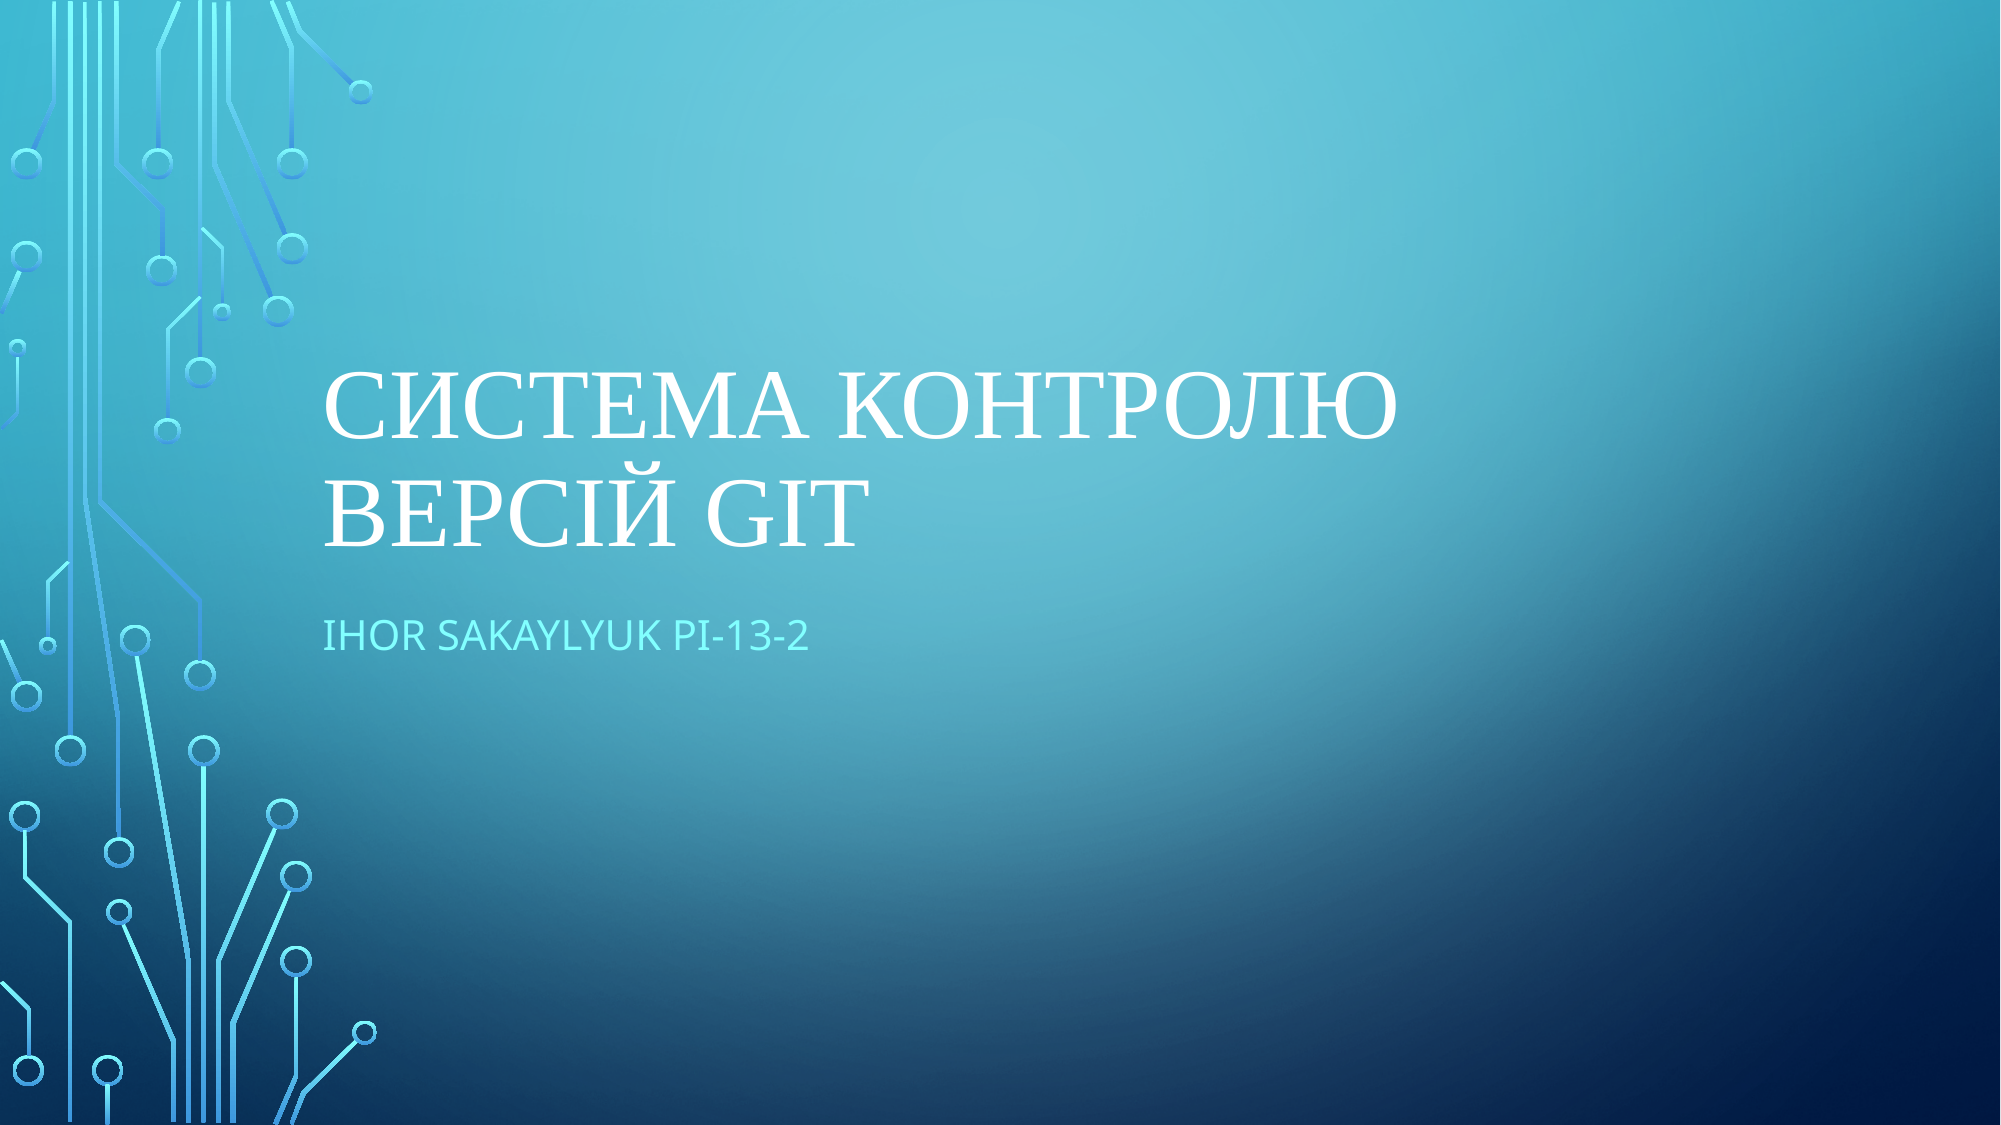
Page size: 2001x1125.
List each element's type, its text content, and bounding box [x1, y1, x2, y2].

subtitle Ihor sakaylyuk Pi-13-2 [307, 590, 1750, 863]
title Система контролю версій Git [307, 184, 1750, 576]
